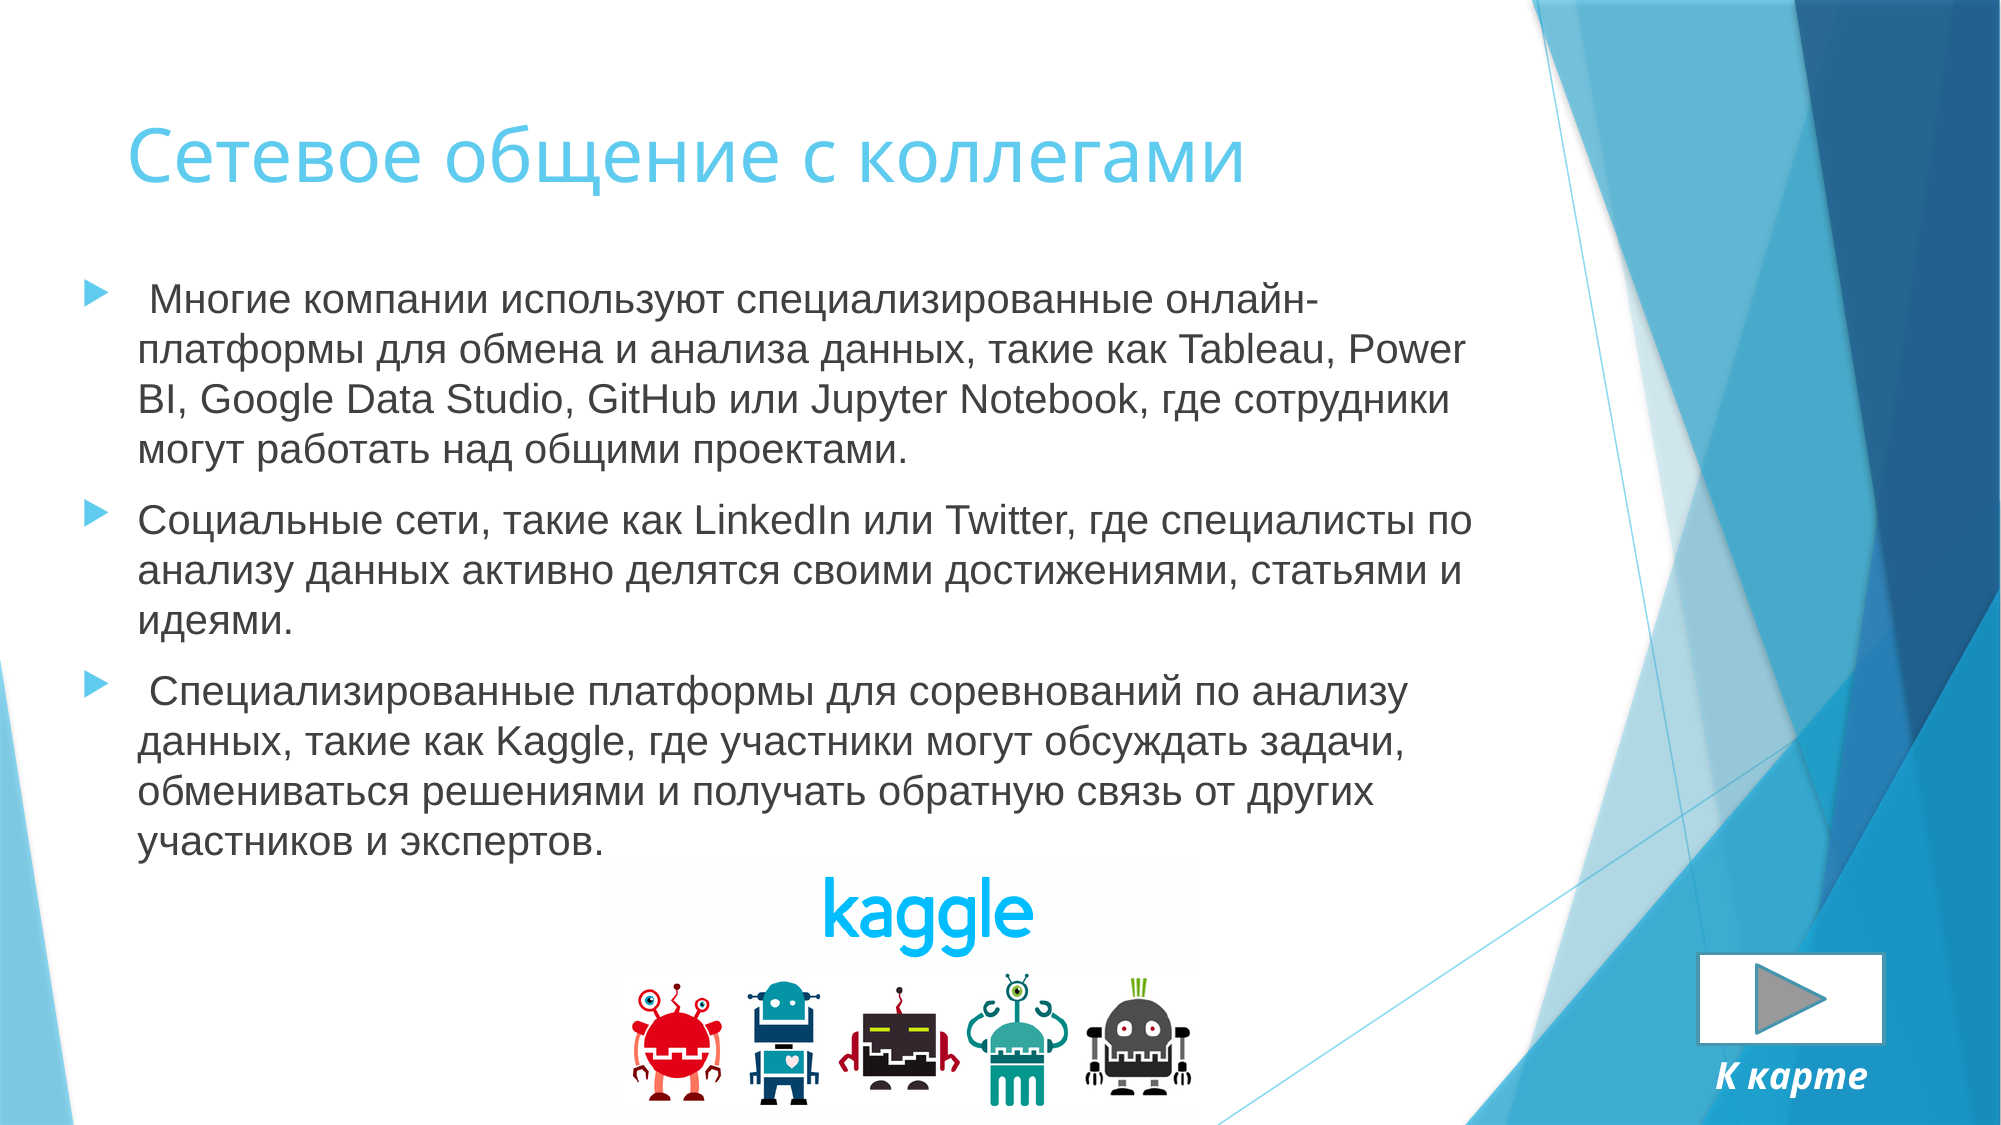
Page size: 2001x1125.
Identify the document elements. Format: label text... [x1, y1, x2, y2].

text_box [1696, 952, 1886, 1046]
picture [604, 859, 1194, 1125]
title Сетевое общение с коллегами [111, 99, 1522, 264]
text_box К карте [1698, 1044, 1886, 1105]
list Многие компании используют специализированные онлайн-платформы для обмена и анализа данных, такие как Tableau, Power BI, Google Data Studio, GitHub или Jupyter Notebook, где сотрудники могут работать над общими проектами. Социальные сети, такие как LinkedIn или Twitter, где специалисты по анализу данных активно делятся своими достижениями, статьями и идеями. Специализированные платформы для соревнований по анализу данных, такие как Kaggle, где участники могут обсуждать задачи, обмениваться решениями и получать обратную связь от других участников и экспертов. [66, 264, 1522, 902]
